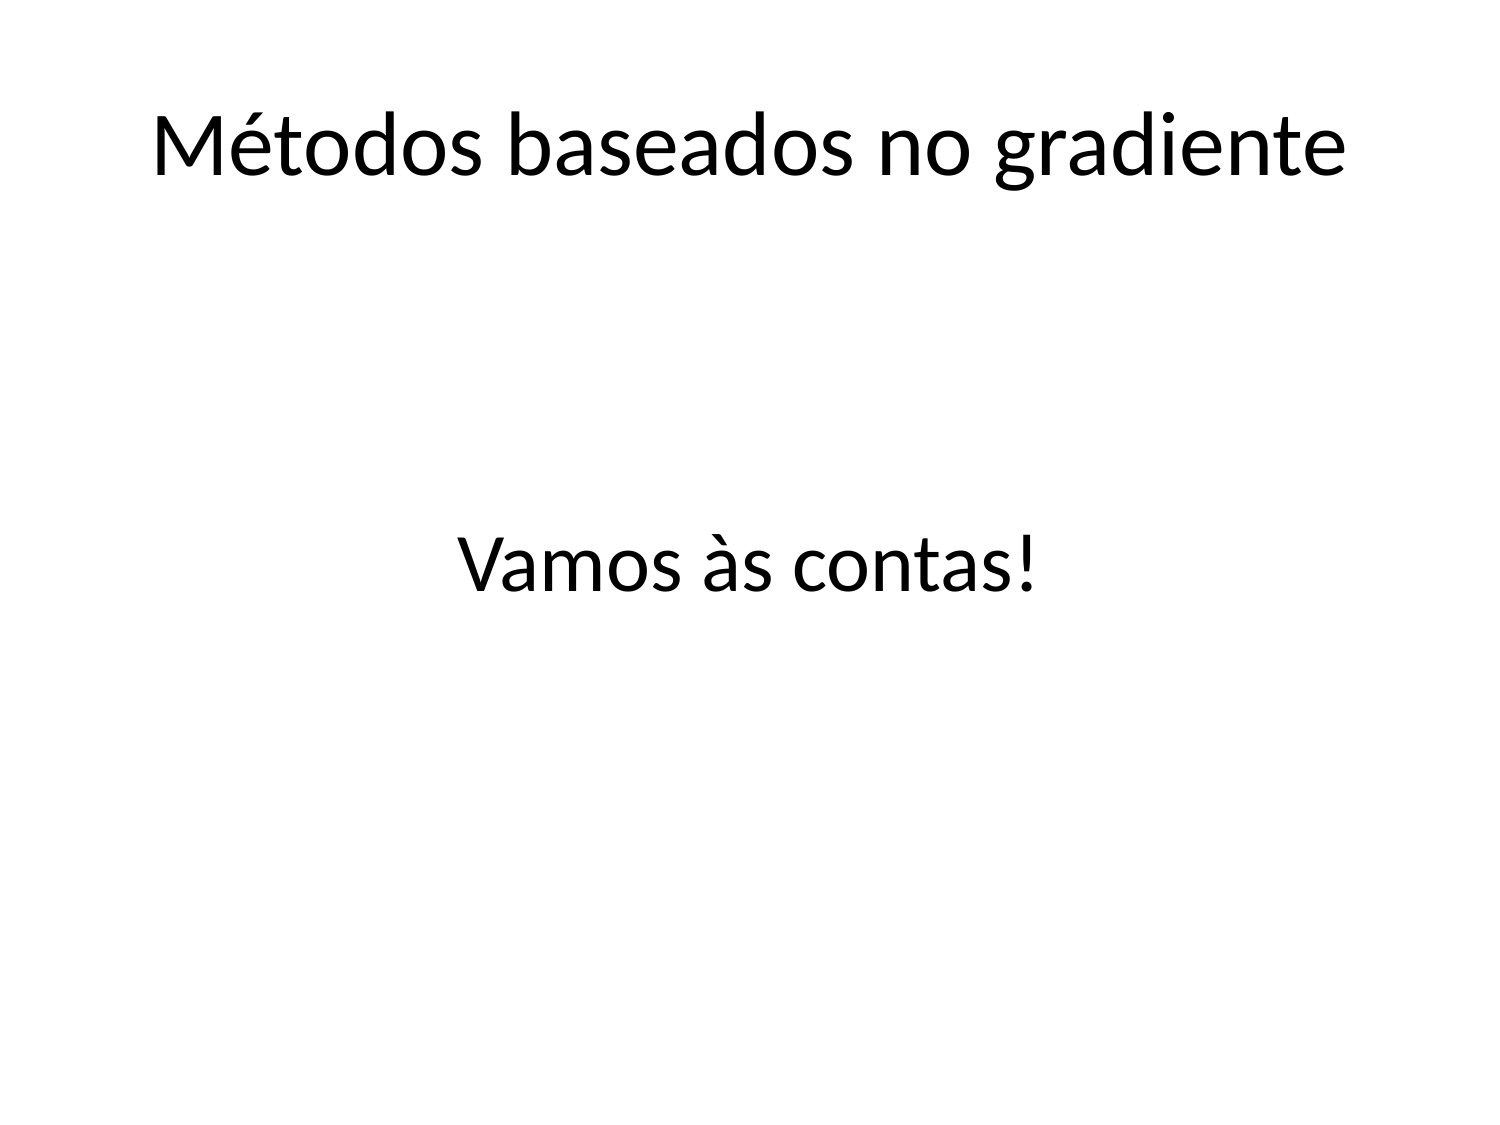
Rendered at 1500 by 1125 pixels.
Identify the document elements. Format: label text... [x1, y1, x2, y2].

text_box Vamos às contas! [400, 501, 1098, 624]
title Métodos baseados no gradiente [75, 45, 1425, 233]
